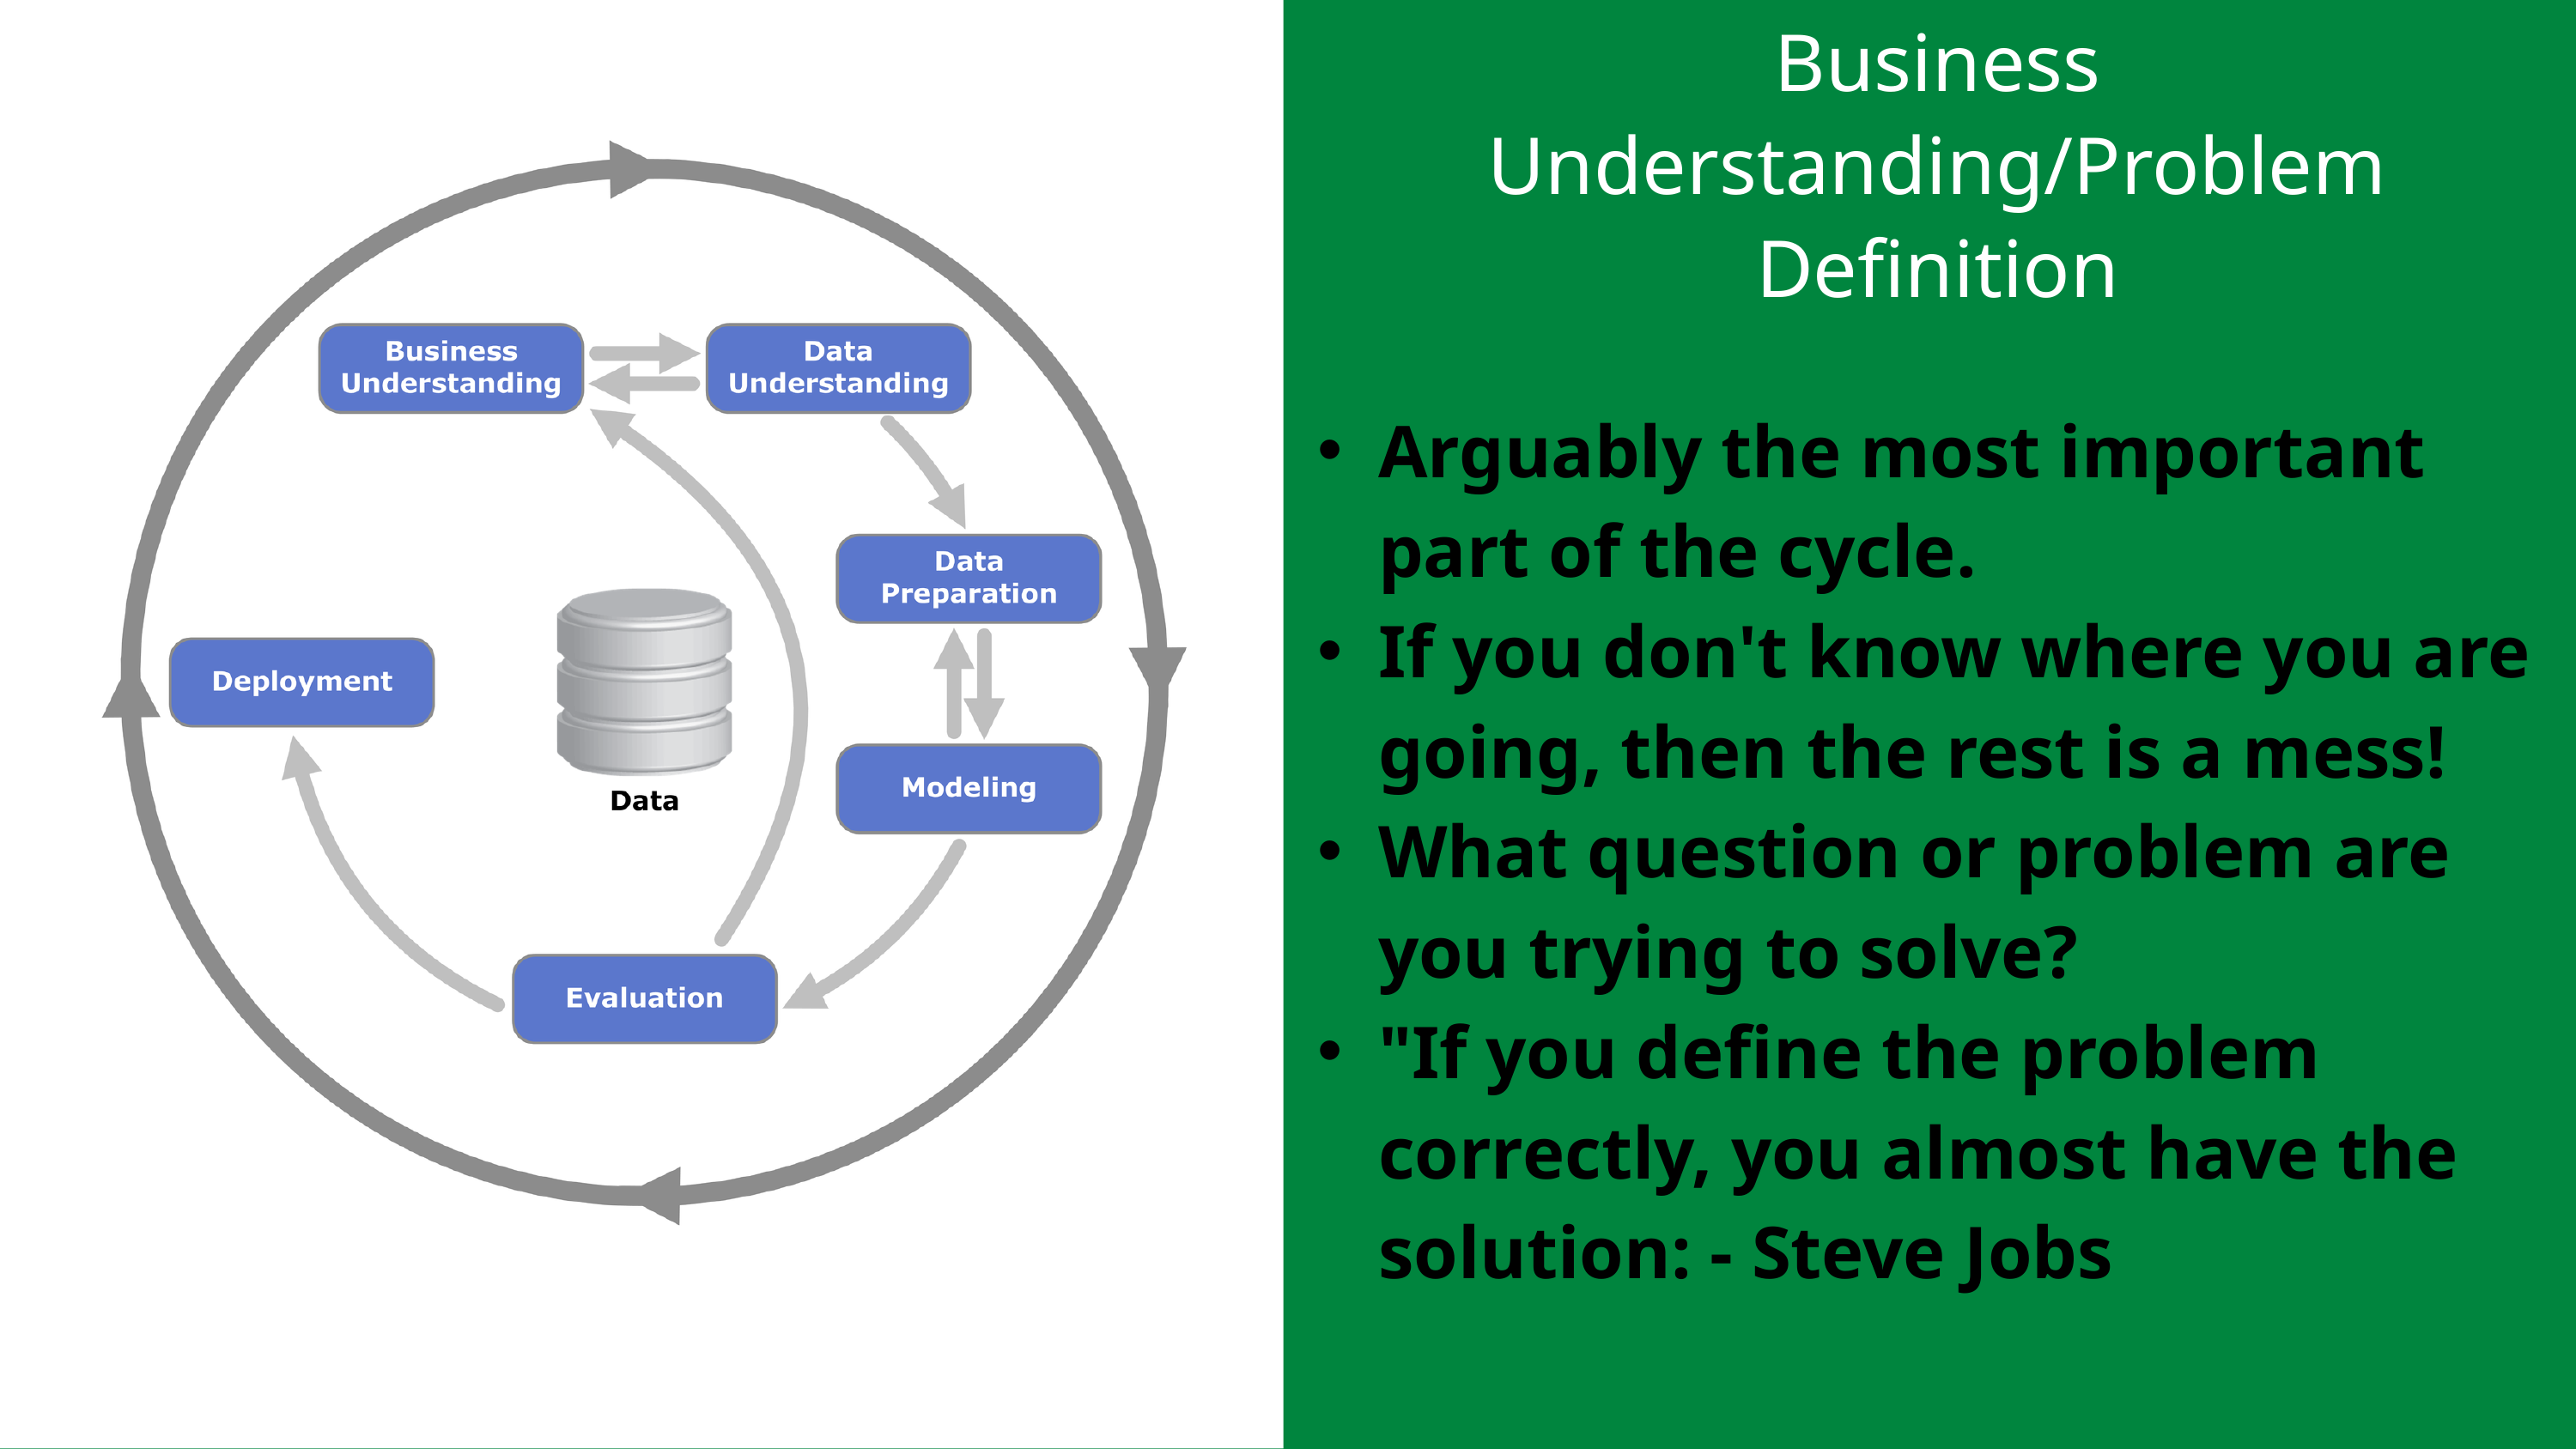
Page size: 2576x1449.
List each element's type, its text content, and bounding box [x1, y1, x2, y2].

text_box [0, 0, 1284, 1449]
text_box Business Understanding/Problem Definition [1331, 3, 2545, 313]
picture [101, 139, 1187, 1227]
text_box Arguably the most important part of the cycle. If you don't know where you are going, then the rest is a mess! What question or problem are you trying to solve? "If you define the problem correctly, you almost have the solution: - Steve Jobs [1256, 391, 2545, 1294]
